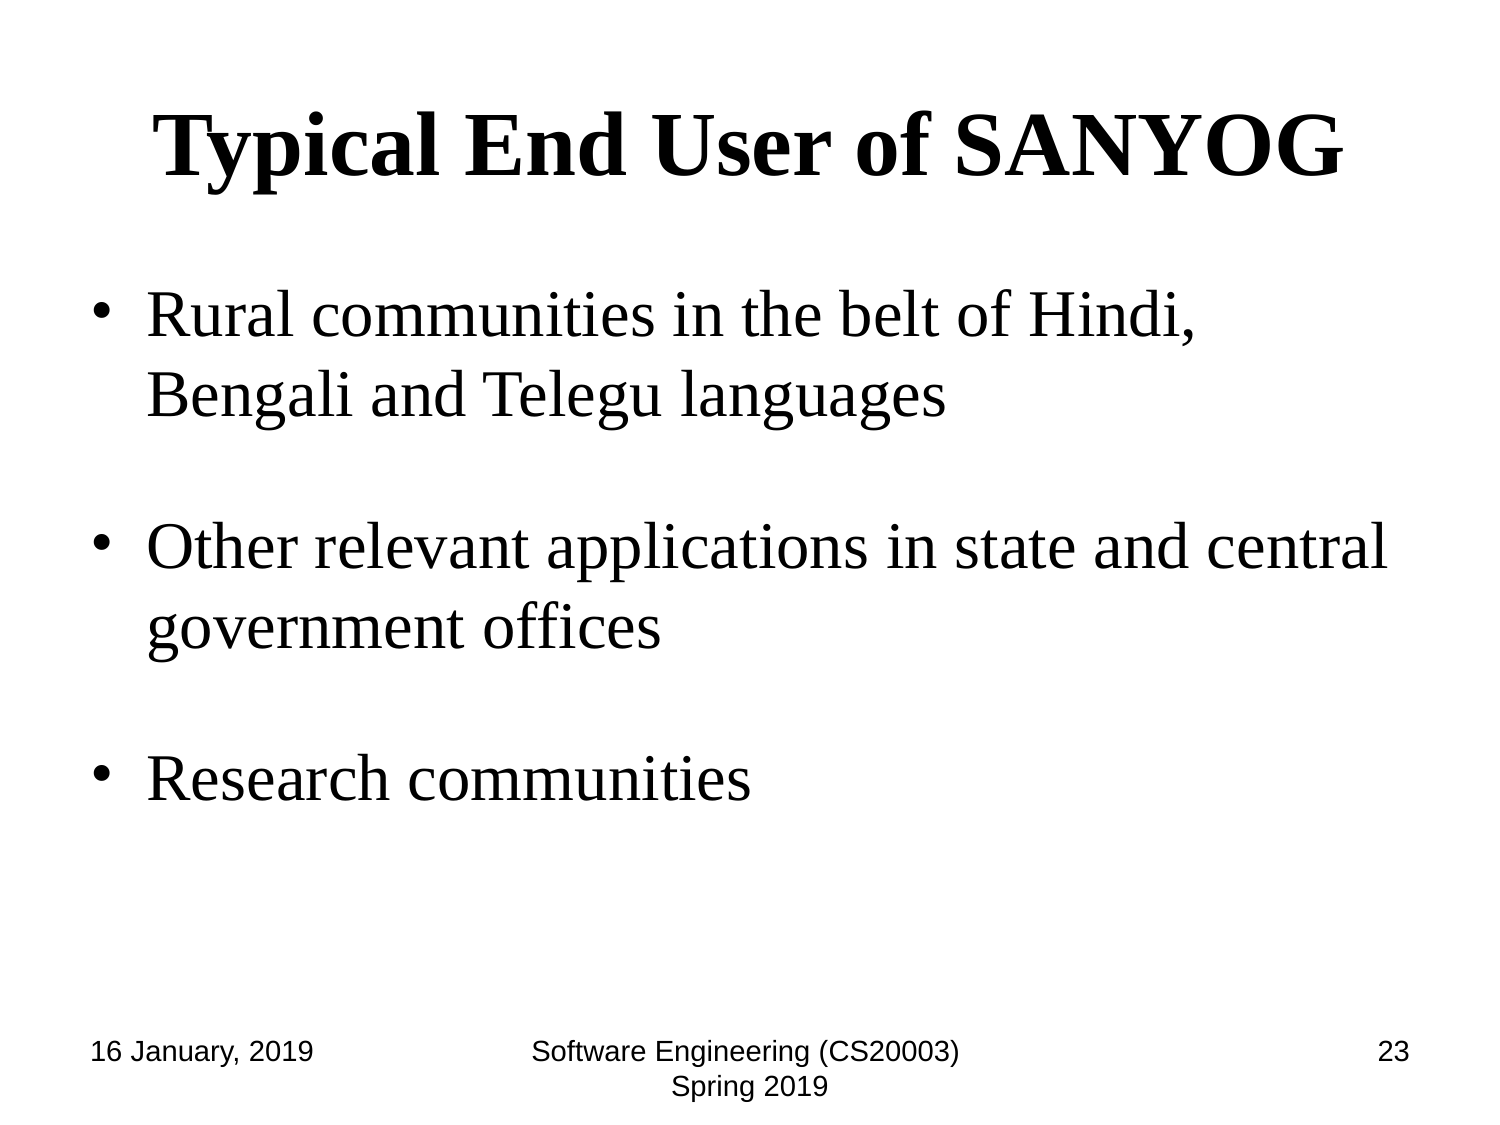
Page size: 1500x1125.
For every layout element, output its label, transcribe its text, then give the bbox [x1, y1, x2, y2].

footer Software Engineering (CS20003) Spring 2019 [512, 1024, 988, 1103]
title Typical End User of SANYOG [75, 45, 1425, 233]
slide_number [75, 1024, 425, 1103]
list Rural communities in the belt of Hindi, Bengali and Telegu languages Other relevant applications in state and central government offices Research communities [75, 262, 1425, 980]
slide_number ‹#› [1074, 1024, 1425, 1103]
